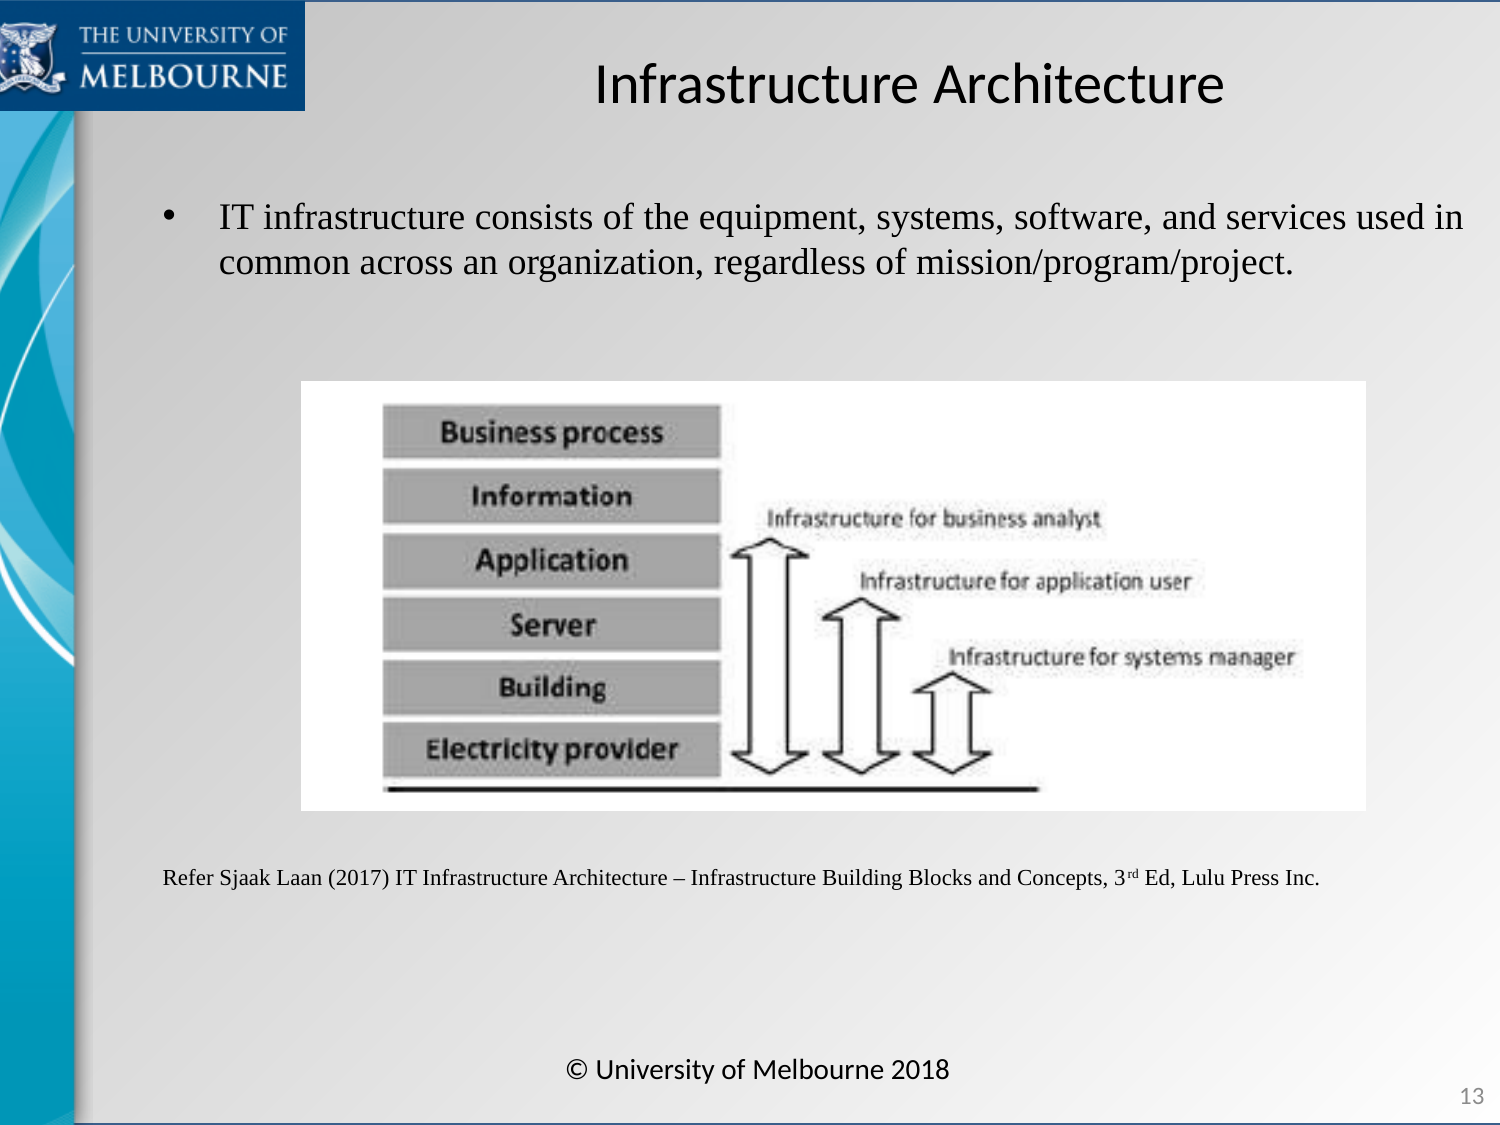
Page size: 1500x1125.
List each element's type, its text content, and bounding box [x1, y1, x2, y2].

text_box © University of Melbourne 2018 [549, 1042, 1025, 1103]
text_box IT infrastructure consists of the equipment, systems, software, and services used in common across an organization, regardless of mission/program/project. Refer Sjaak Laan (2017) IT Infrastructure Architecture – Infrastructure Building Blocks and Concepts, 3rd Ed, Lulu Press Inc. [147, 184, 1498, 1024]
picture [0, 0, 301, 1125]
picture [300, 381, 1366, 811]
slide_number 13 [1149, 1065, 1500, 1125]
title Infrastructure Architecture [301, 0, 1500, 161]
